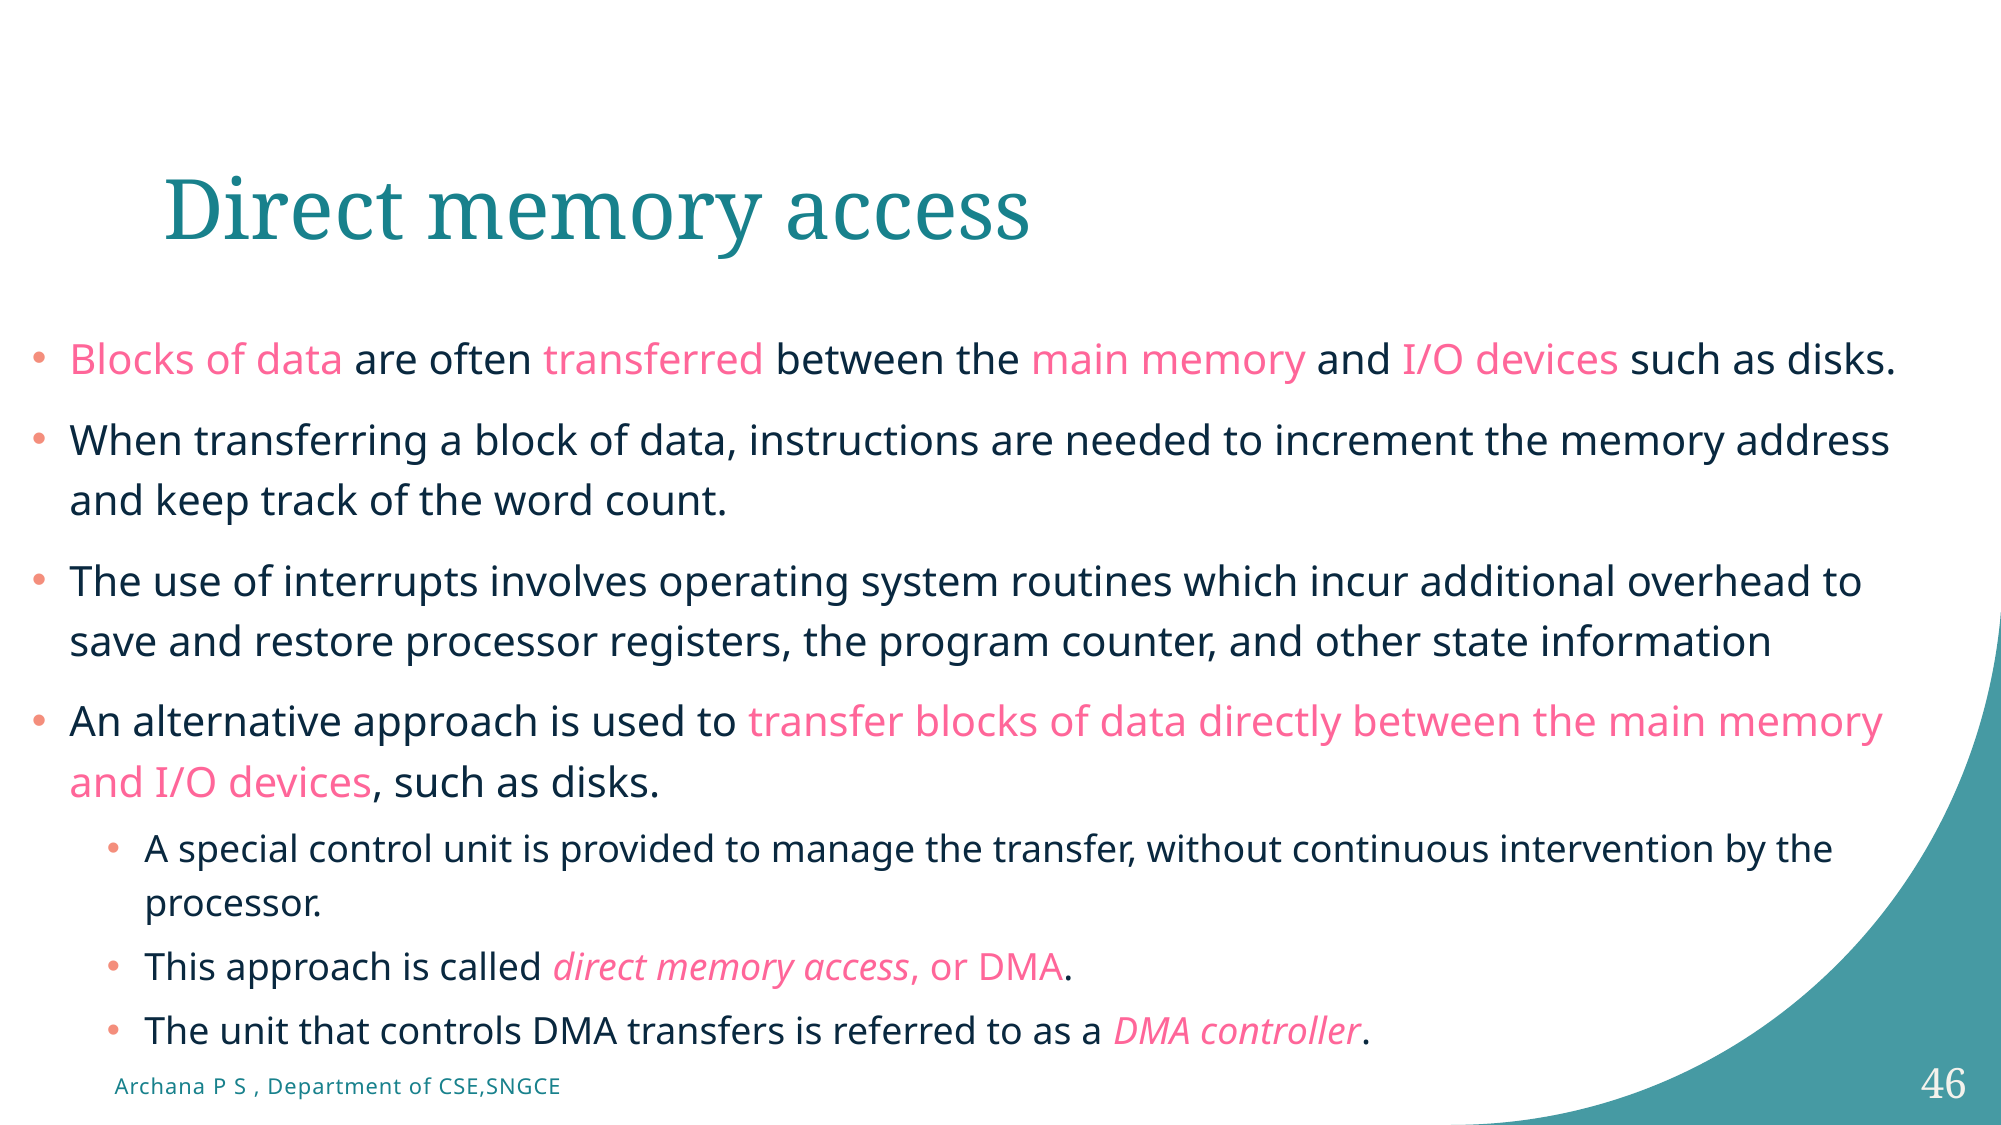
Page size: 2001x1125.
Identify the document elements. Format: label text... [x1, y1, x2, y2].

title Direct memory access [148, 96, 1775, 314]
footer Archana P S , Department of CSE,SNGCE [28, 1056, 648, 1116]
slide_number 46 [1868, 1055, 1983, 1116]
list Blocks of data are often transferred between the main memory and I/O devices such as disks. When transferring a block of data, instructions are needed to increment the memory address and keep track of the word count. The use of interrupts involves operating system routines which incur additional overhead to save and restore processor registers, the program counter, and other state information An alternative approach is used to transfer blocks of data directly between the main memory and I/O devices, such as disks. A special control unit is provided to manage the transfer, without continuous intervention by the processor. This approach is called direct memory access, or DMA. The unit that controls DMA transfers is referred to as a DMA controller. [16, 314, 1976, 1076]
